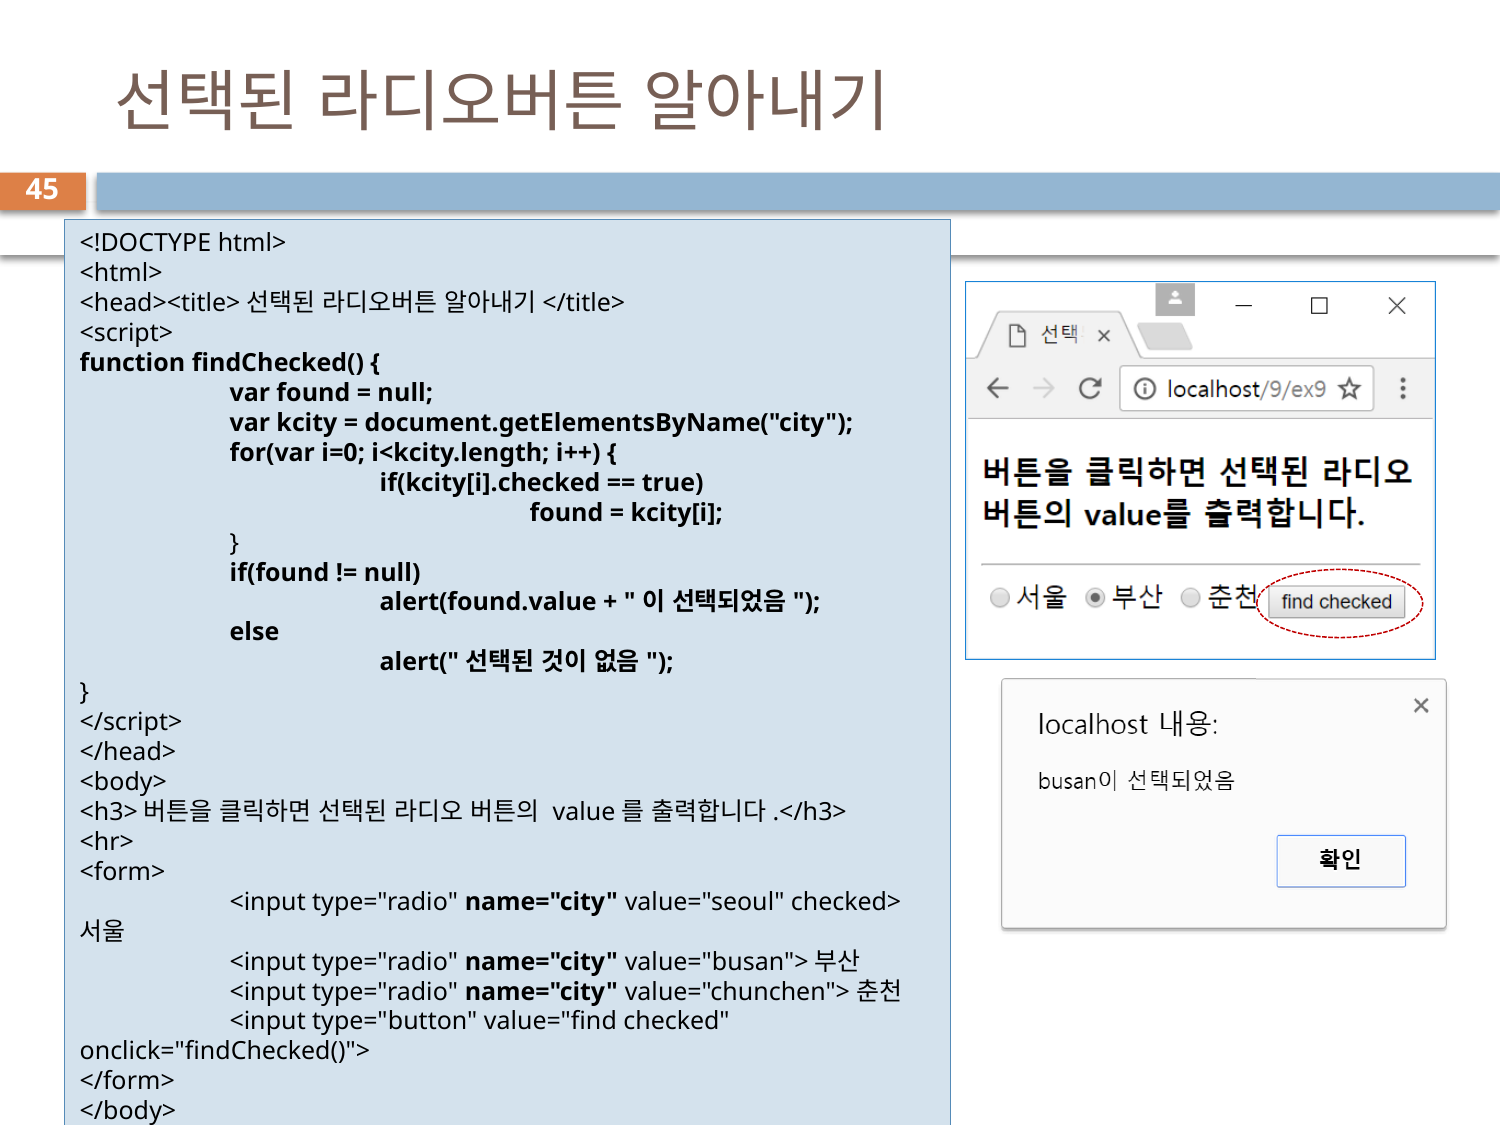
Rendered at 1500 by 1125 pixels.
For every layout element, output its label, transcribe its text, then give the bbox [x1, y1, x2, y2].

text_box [997, 669, 1454, 947]
slide_number 45 [0, 170, 87, 211]
picture [965, 281, 1436, 661]
text_box <!DOCTYPE html> <html> <head><title>선택된 라디오버튼 알아내기</title> <script> function findChecked() { var found = null; var kcity = document.getElementsByName("city"); for(var i=0; i<kcity.length; i++) { if(kcity[i].checked == true) found = kcity[i]; } if(found != null) alert(found.value + "이 선택되었음"); else alert("선택된 것이 없음"); } </script> </head> <body> <h3>버튼을 클릭하면 선택된 라디오 버튼의 value를 출력합니다.</h3> <hr> <form> <input type="radio" name="city" value="seoul" checked>서울 <input type="radio" name="city" value="busan">부산 <input type="radio" name="city" value="chunchen">춘천 <input type="button" value="find checked" onclick="findChecked()"> </form> </body> </html> [64, 219, 951, 1125]
title 선택된 라디오버튼 알아내기 [99, 37, 1438, 161]
